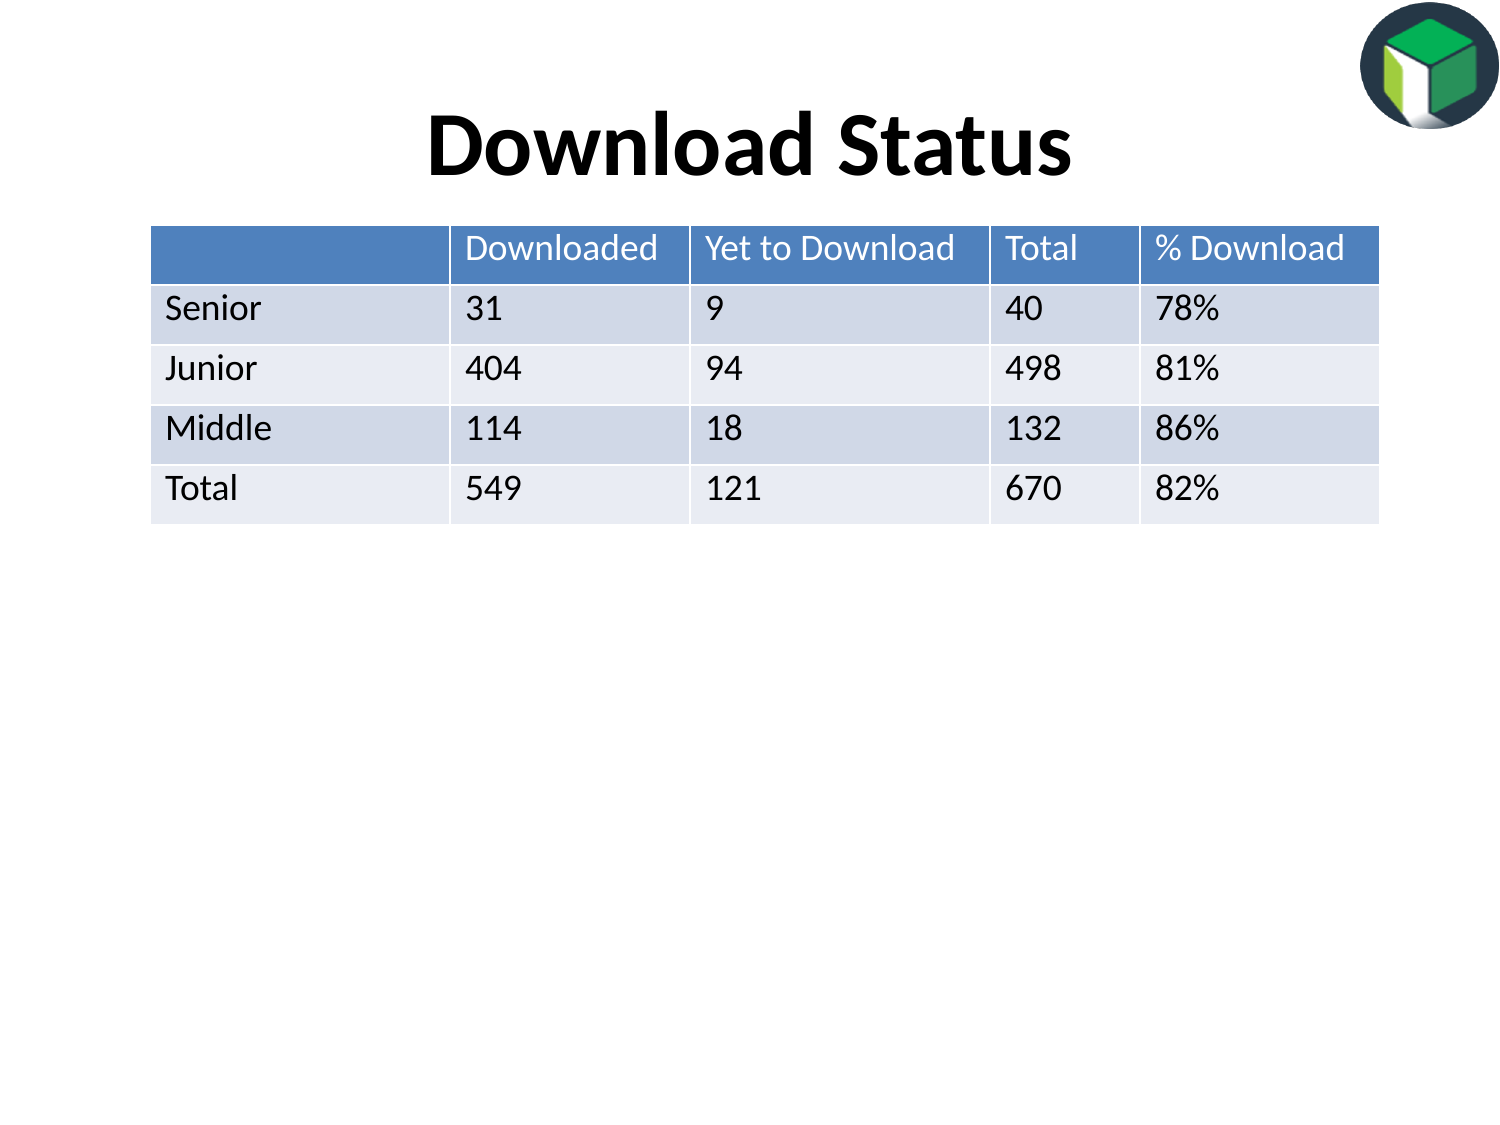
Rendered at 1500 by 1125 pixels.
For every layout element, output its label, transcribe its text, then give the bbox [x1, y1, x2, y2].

table_cell 94 [691, 346, 989, 404]
table_cell Total [151, 466, 449, 524]
table_cell 81% [1141, 346, 1379, 404]
table_cell 498 [991, 346, 1139, 404]
table_header Total [991, 226, 1139, 284]
table_cell 549 [451, 466, 689, 524]
table_cell 78% [1141, 286, 1379, 344]
table_header Yet to Download [691, 226, 989, 284]
table_cell 132 [991, 406, 1139, 464]
table_cell 114 [451, 406, 689, 464]
table_cell Middle [151, 406, 449, 464]
table_header [151, 226, 449, 284]
table_cell Senior [151, 286, 449, 344]
table_cell 82% [1141, 466, 1379, 524]
table_cell 404 [451, 346, 689, 404]
table_cell 40 [991, 286, 1139, 344]
table_cell 86% [1141, 406, 1379, 464]
table_cell 670 [991, 466, 1139, 524]
table_cell 121 [691, 466, 989, 524]
table_cell Junior [151, 346, 449, 404]
table_header % Download [1141, 226, 1379, 284]
title Download Status [75, 45, 1425, 233]
picture [1360, 2, 1499, 130]
table_cell 31 [451, 286, 689, 344]
table_header Downloaded [451, 226, 689, 284]
table_cell 18 [691, 406, 989, 464]
table_cell 9 [691, 286, 989, 344]
